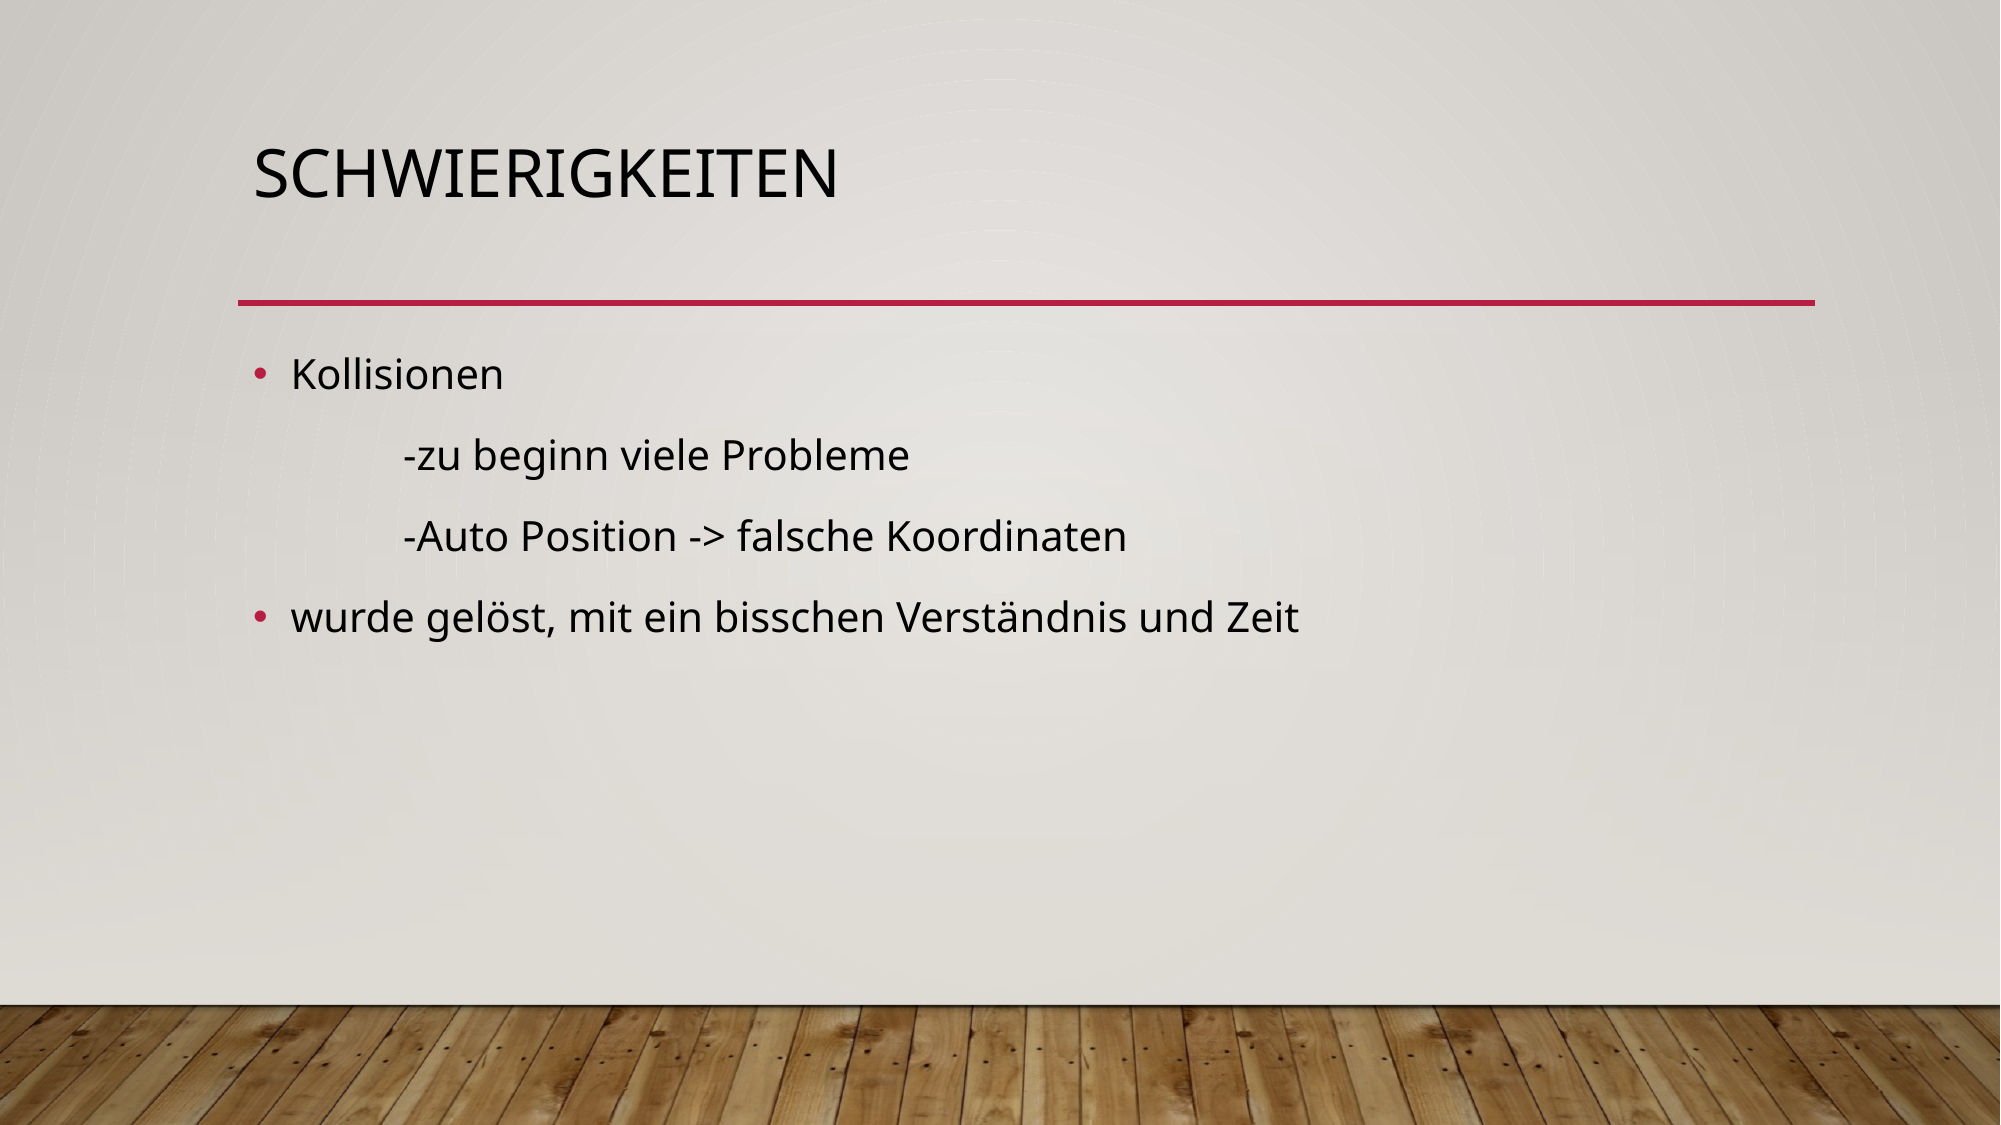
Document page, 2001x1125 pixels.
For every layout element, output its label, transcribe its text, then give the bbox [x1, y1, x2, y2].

list Kollisionen -zu beginn viele Probleme -Auto Position -> falsche Koordinaten wurde gelöst, mit ein bisschen Verständnis und Zeit [238, 330, 1814, 897]
picture [0, 1005, 2000, 1125]
title Schwierigkeiten [238, 131, 1814, 305]
